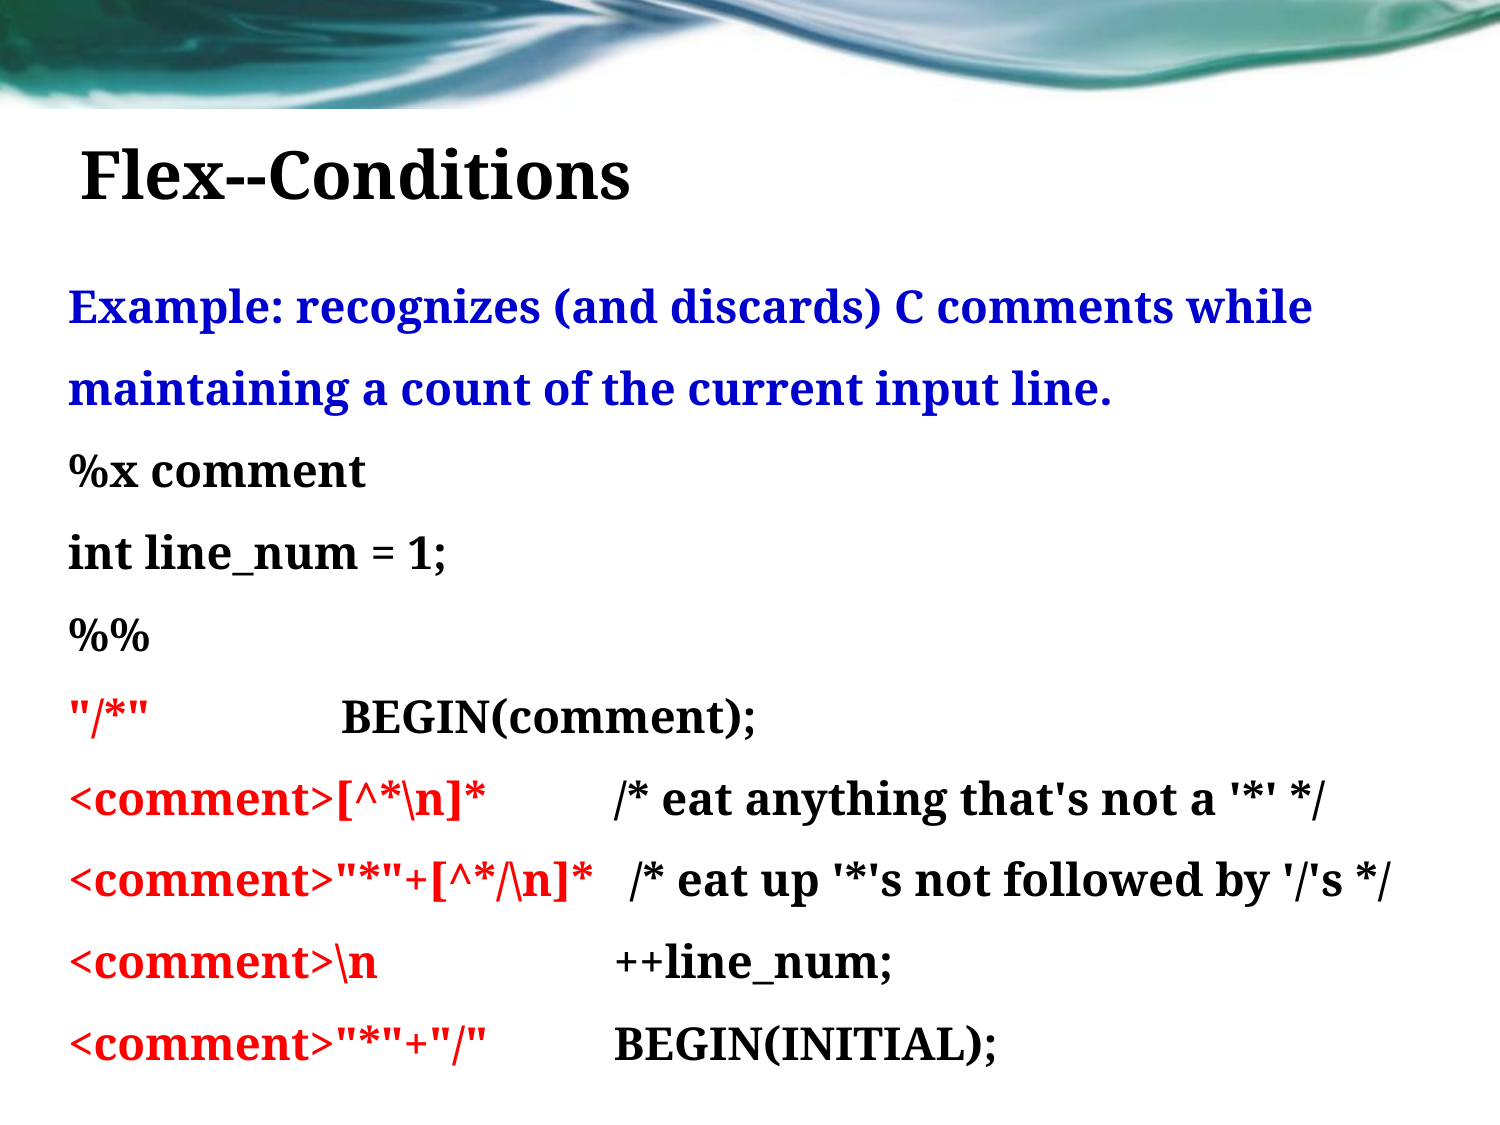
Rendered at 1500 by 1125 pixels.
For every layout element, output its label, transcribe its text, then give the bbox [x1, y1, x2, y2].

title Flex--Conditions [64, 125, 1415, 243]
list Example: recognizes (and discards) C comments while maintaining a count of the current input line. %x comment int line_num = 1; %% "/*" BEGIN(comment); <comment>[^*\n]* /* eat anything that's not a '*' */ <comment>"*"+[^*/\n]* /* eat up '*'s not followed by '/'s */ <comment>\n ++line_num; <comment>"*"+"/" BEGIN(INITIAL); [53, 243, 1496, 1083]
picture [0, 0, 1500, 109]
